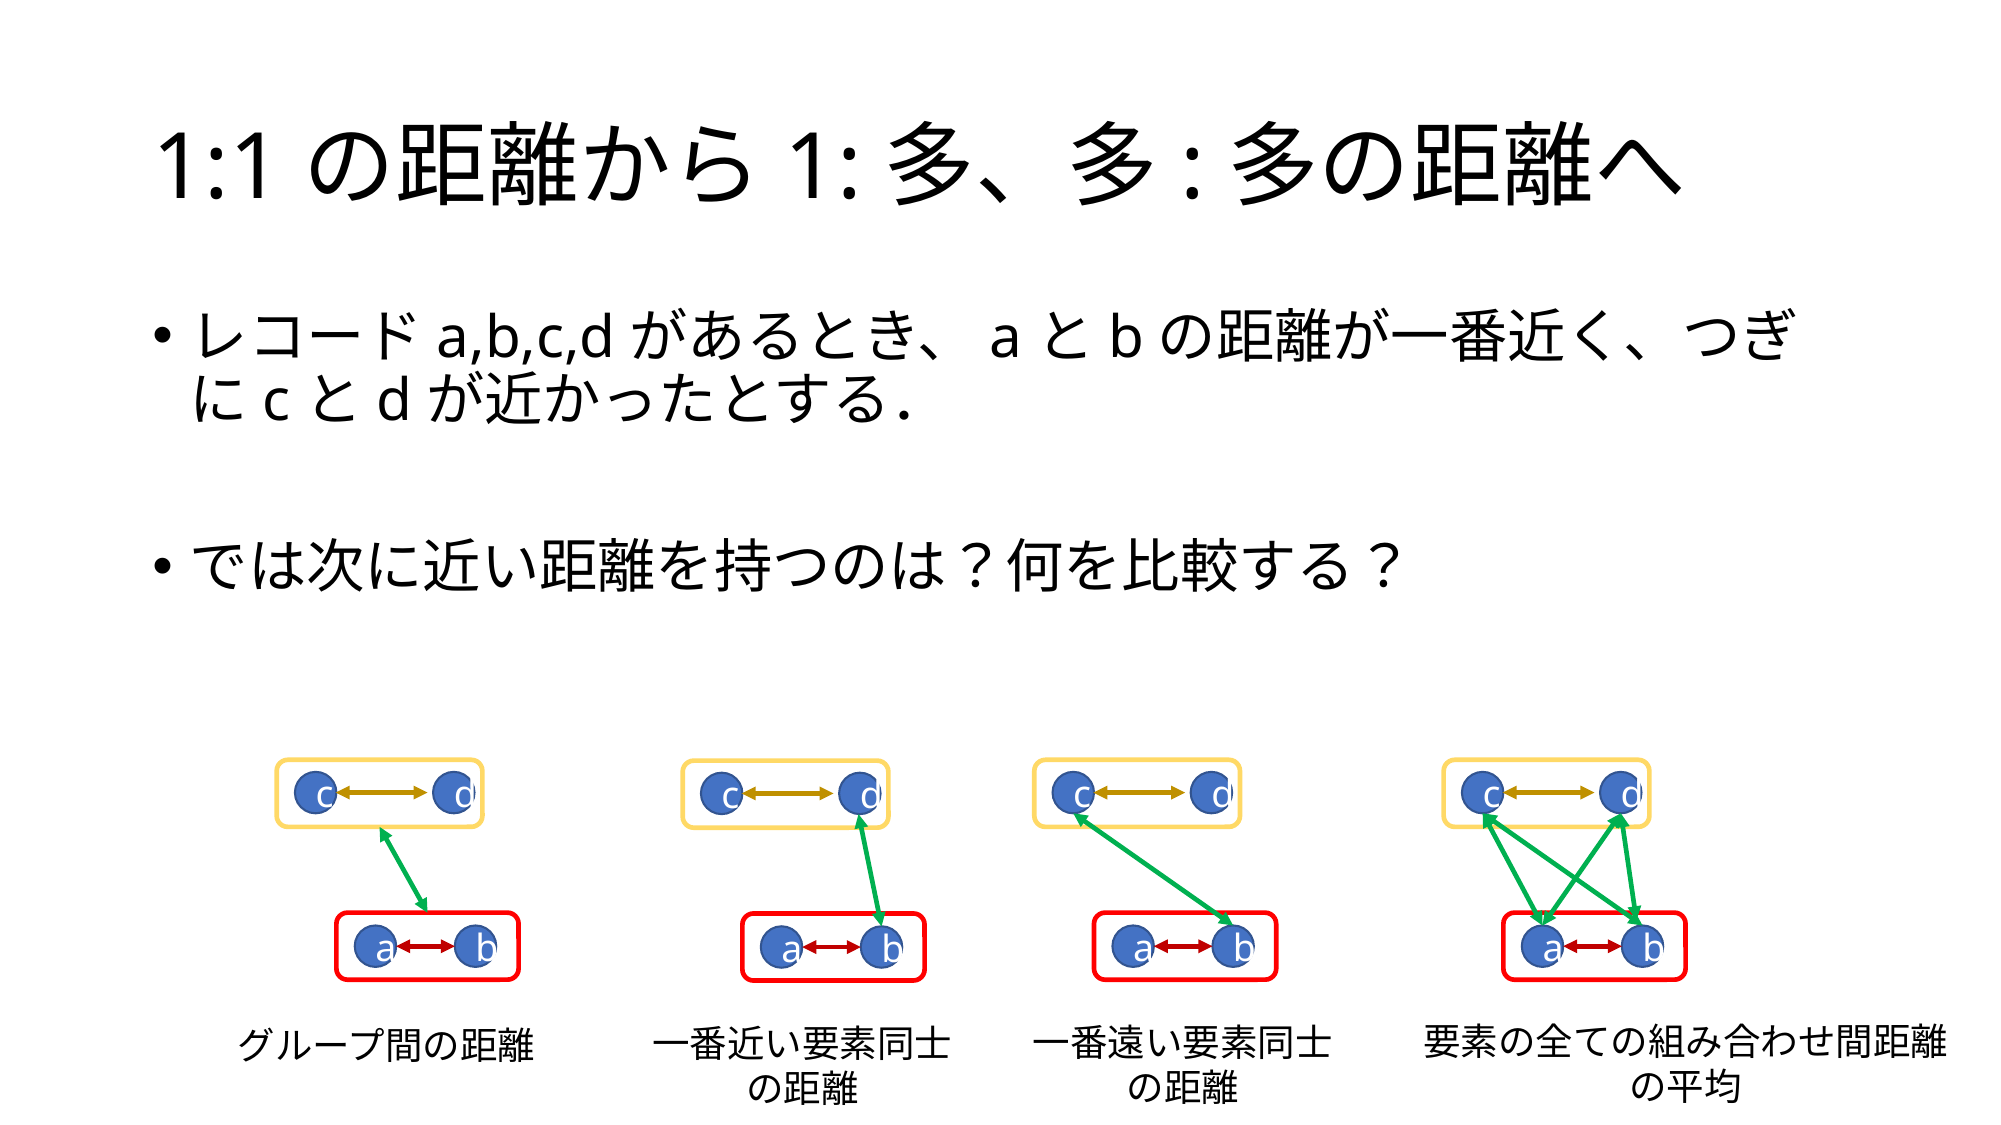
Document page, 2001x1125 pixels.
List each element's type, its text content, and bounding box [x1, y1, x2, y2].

text_box [1502, 911, 1687, 981]
text_box [335, 911, 520, 981]
text_box [741, 912, 926, 982]
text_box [1543, 813, 1621, 926]
text_box 一番遠い要素同士 の距離 [1018, 1011, 1348, 1116]
text_box 要素の全ての組み合わせ間距離 の平均 [1408, 1010, 1963, 1116]
title 1:1の距離から1:多、多:多の距離へ [137, 59, 1863, 278]
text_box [1073, 813, 1234, 926]
text_box 一番近い要素同士 の距離 [637, 1013, 968, 1118]
text_box [1442, 758, 1651, 828]
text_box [858, 814, 882, 927]
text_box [379, 826, 428, 913]
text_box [1482, 813, 1543, 926]
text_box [1621, 813, 1643, 926]
text_box [1033, 758, 1242, 828]
text_box [275, 758, 484, 828]
text_box [681, 759, 890, 829]
text_box [1092, 911, 1278, 981]
text_box グループ間の距離 [222, 1014, 551, 1075]
list レコードa,b,c,dがあるとき、aとbの距離が一番近く、つぎにcとdが近かったとする． では次に近い距離を持つのは？何を比較する？ [137, 299, 1863, 1014]
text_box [1621, 813, 1637, 921]
